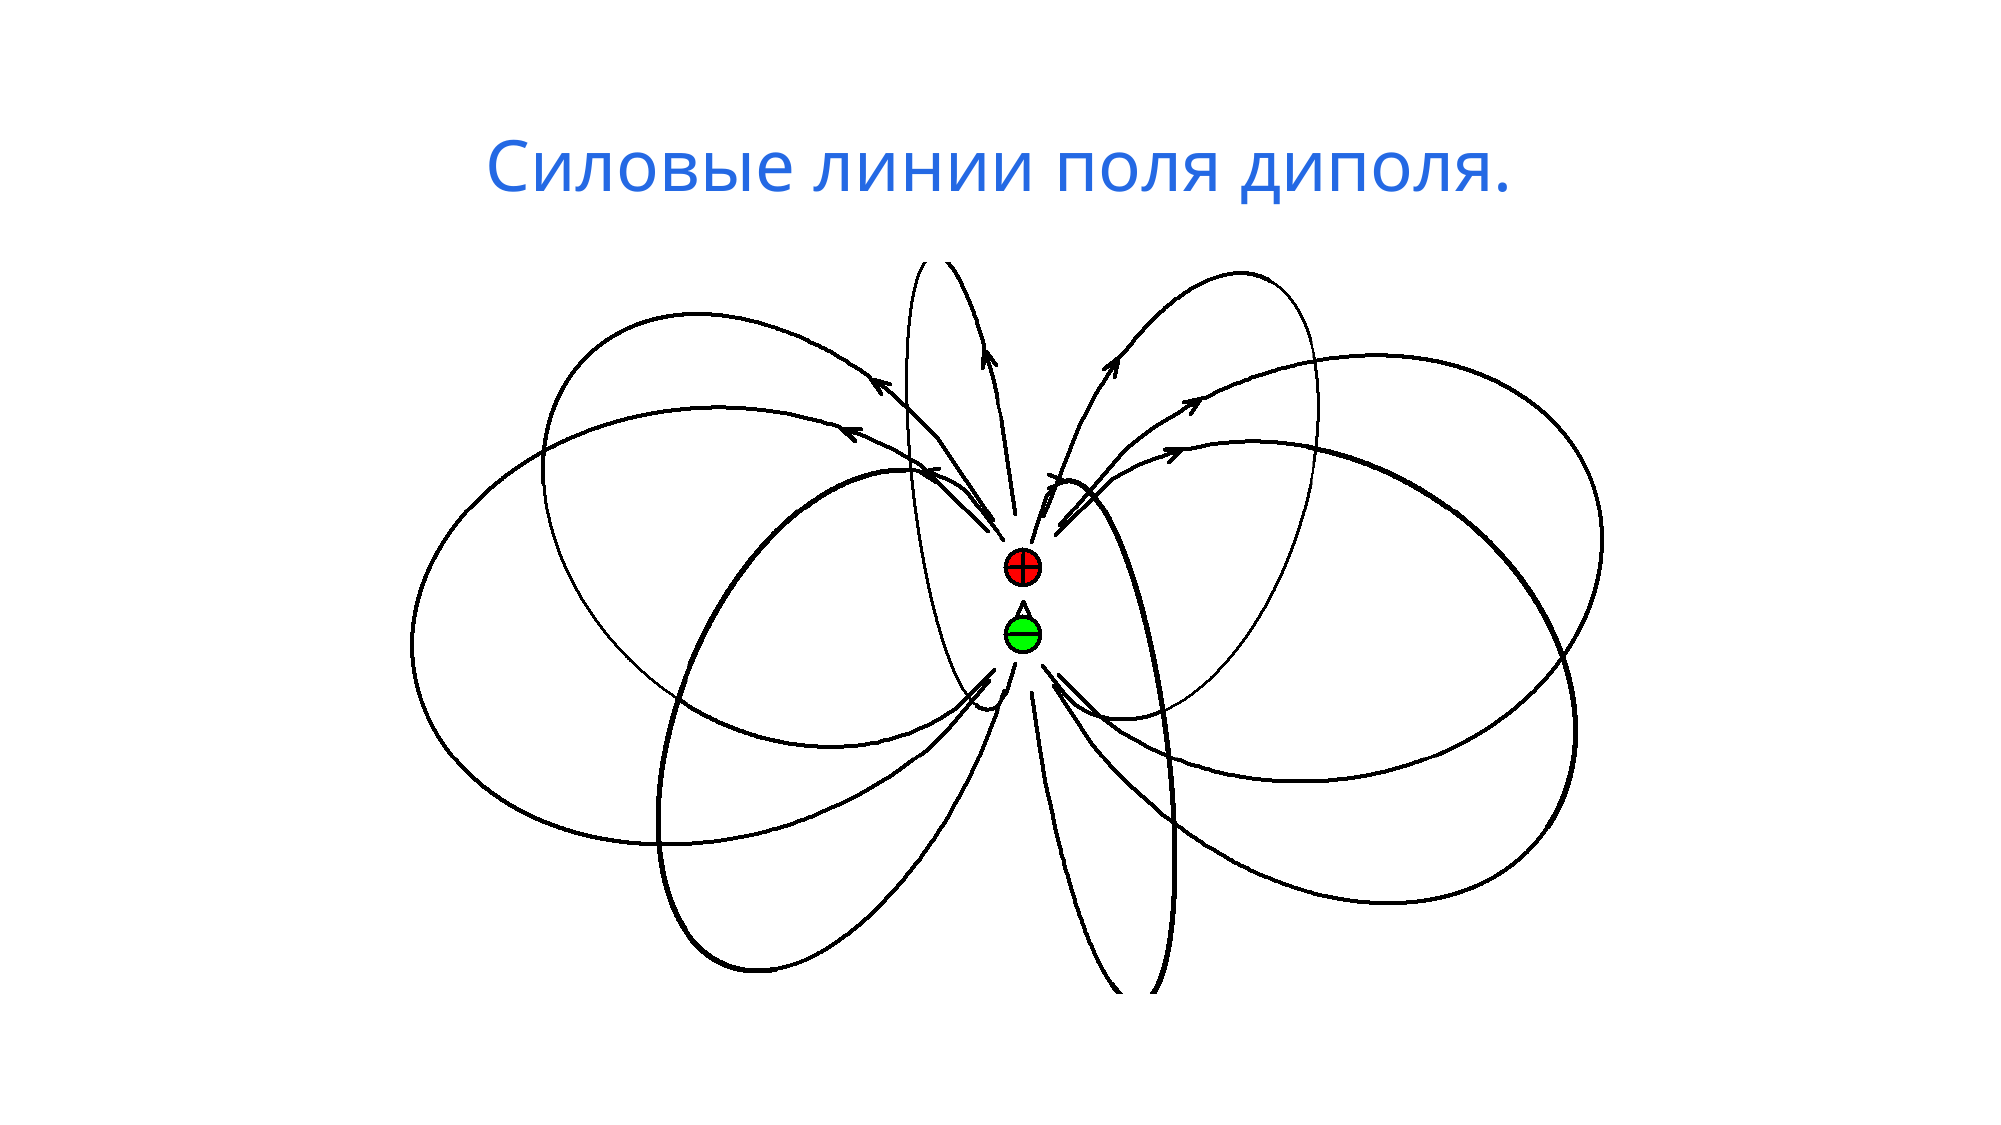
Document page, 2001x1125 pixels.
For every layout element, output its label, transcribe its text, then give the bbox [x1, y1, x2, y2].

title Силовые линии поля диполя. [137, 59, 1863, 278]
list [375, 262, 1625, 994]
